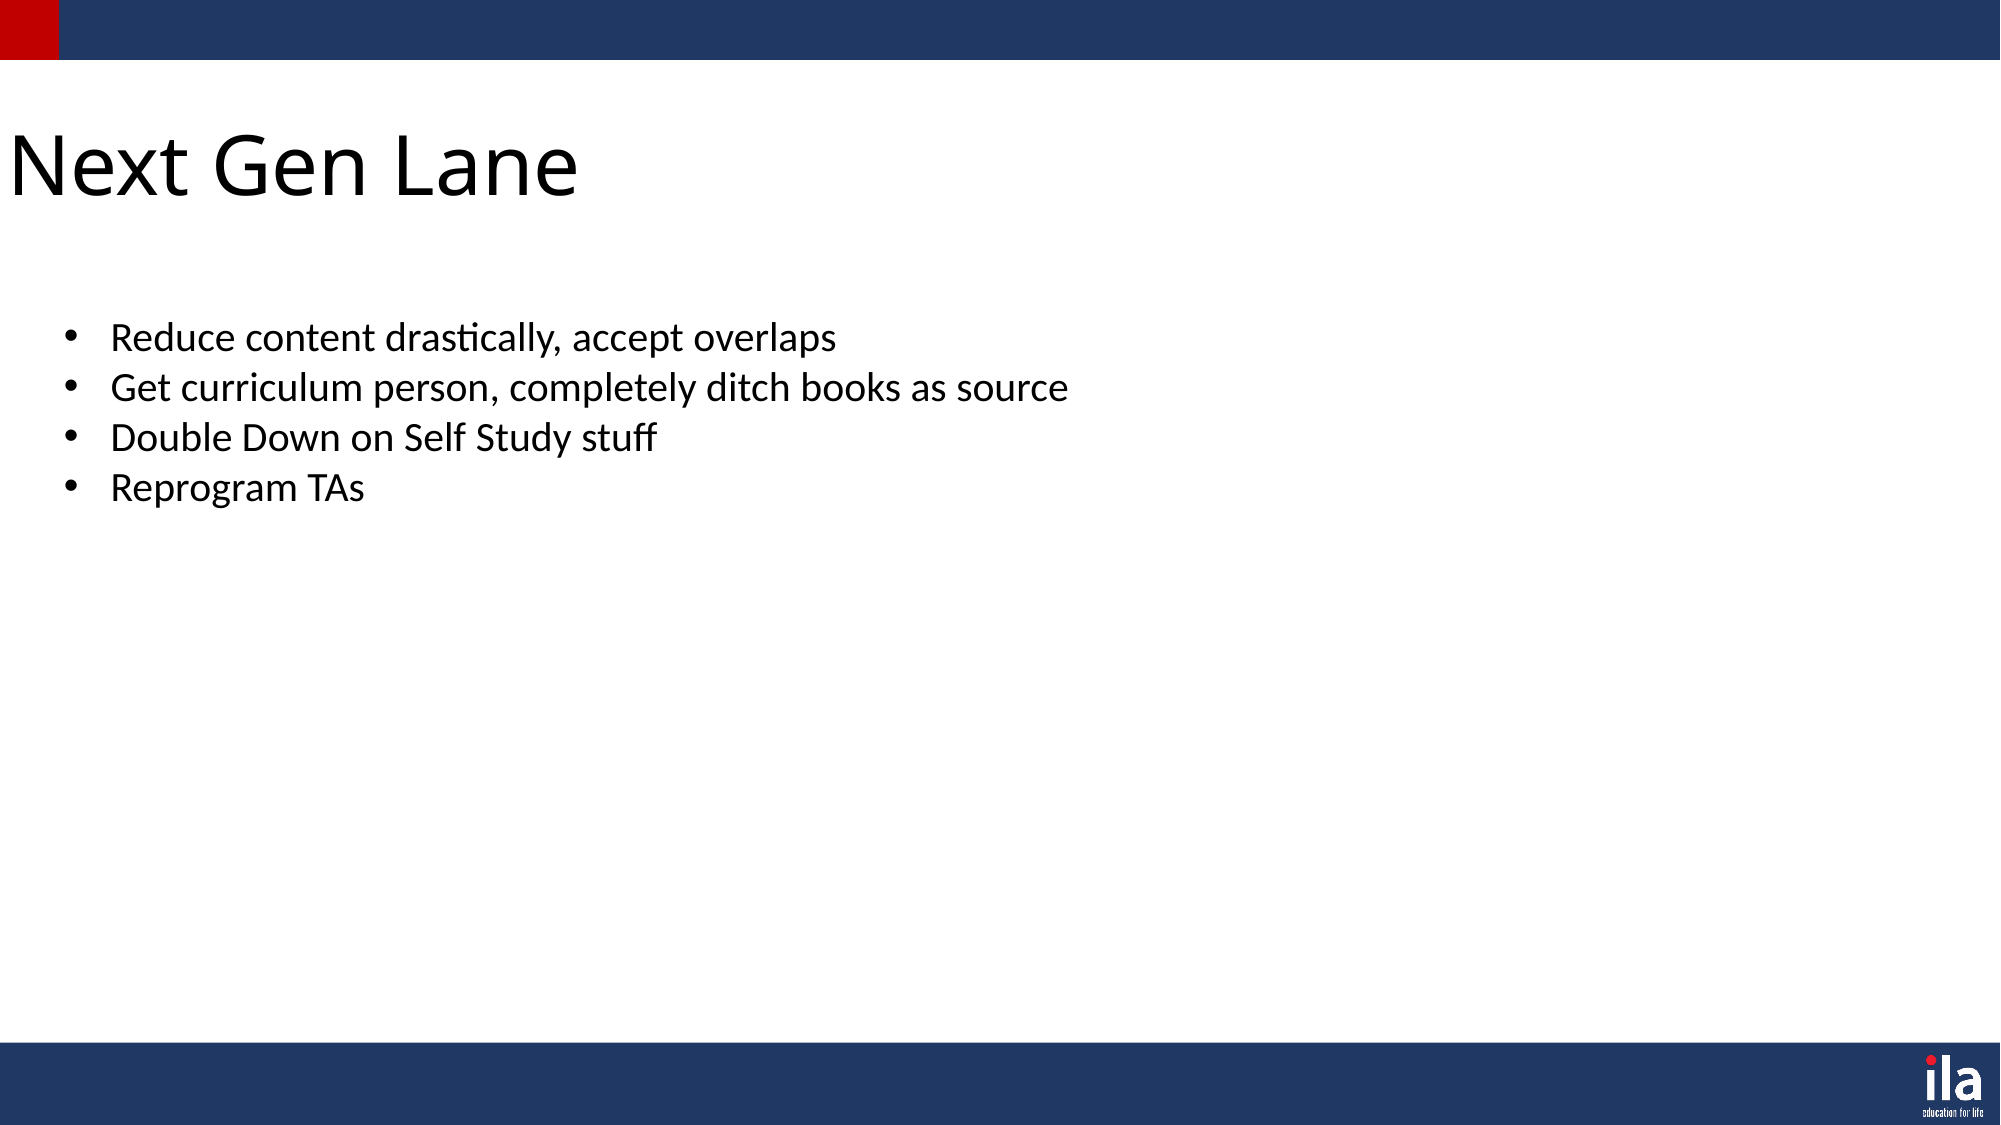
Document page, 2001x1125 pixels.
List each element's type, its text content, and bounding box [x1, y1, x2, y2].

text_box Reduce content drastically, accept overlaps Get curriculum person, completely ditch books as source Double Down on Self Study stuff Reprogram TAs [49, 302, 1085, 518]
text_box Next Gen Lane [0, 104, 596, 220]
picture [1902, 1033, 2001, 1125]
